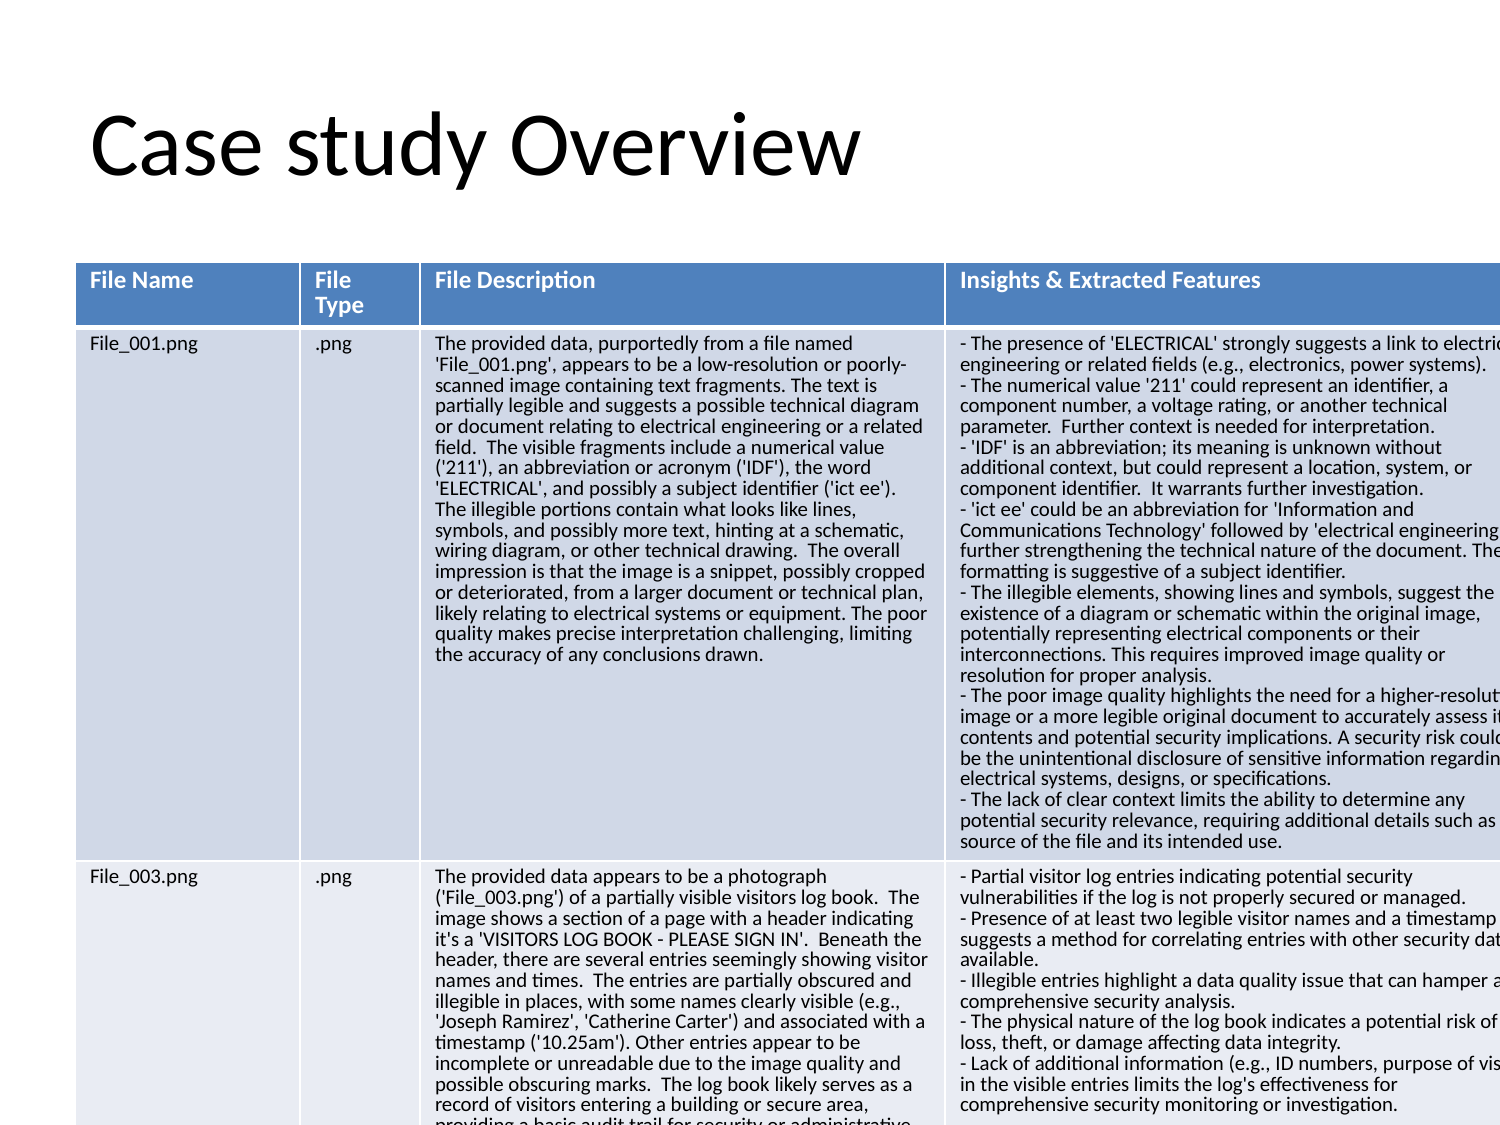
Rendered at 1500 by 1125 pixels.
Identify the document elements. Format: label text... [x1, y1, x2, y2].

table_header File Description [421, 263, 944, 325]
table_header Insights & Extracted Features [946, 263, 1500, 325]
table_cell The provided data appears to be a photograph ('File_003.png') of a partially visible visitors log book. The image shows a section of a page with a header indicating it's a 'VISITORS LOG BOOK - PLEASE SIGN IN'. Beneath the header, there are several entries seemingly showing visitor names and times. The entries are partially obscured and illegible in places, with some names clearly visible (e.g., 'Joseph Ramirez', 'Catherine Carter') and associated with a timestamp ('10.25am'). Other entries appear to be incomplete or unreadable due to the image quality and possible obscuring marks. The log book likely serves as a record of visitors entering a building or secure area, providing a basic audit trail for security or administrative purposes. The data captured is limited to names and a time of entry, with no additional details such as purpose of visit or identification information beyond names. The handwriting is varied, suggesting multiple individuals recorded the entries. [421, 862, 944, 1125]
title Case study Overview [75, 45, 1425, 233]
table_cell File_003.png [76, 862, 299, 1125]
table_header File Name [76, 263, 299, 325]
table_header File Type [301, 263, 419, 325]
table_cell - Partial visitor log entries indicating potential security vulnerabilities if the log is not properly secured or managed. - Presence of at least two legible visitor names and a timestamp suggests a method for correlating entries with other security data if available. - Illegible entries highlight a data quality issue that can hamper a comprehensive security analysis. - The physical nature of the log book indicates a potential risk of loss, theft, or damage affecting data integrity. - Lack of additional information (e.g., ID numbers, purpose of visit) in the visible entries limits the log's effectiveness for comprehensive security monitoring or investigation. [946, 862, 1500, 1125]
table_cell .png [301, 330, 419, 860]
table_cell - The presence of 'ELECTRICAL' strongly suggests a link to electrical engineering or related fields (e.g., electronics, power systems). - The numerical value '211' could represent an identifier, a component number, a voltage rating, or another technical parameter. Further context is needed for interpretation. - 'IDF' is an abbreviation; its meaning is unknown without additional context, but could represent a location, system, or component identifier. It warrants further investigation. - 'ict ee' could be an abbreviation for 'Information and Communications Technology' followed by 'electrical engineering', further strengthening the technical nature of the document. The formatting is suggestive of a subject identifier. - The illegible elements, showing lines and symbols, suggest the existence of a diagram or schematic within the original image, potentially representing electrical components or their interconnections. This requires improved image quality or resolution for proper analysis. - The poor image quality highlights the need for a higher-resolution image or a more legible original document to accurately assess its contents and potential security implications. A security risk could be the unintentional disclosure of sensitive information regarding electrical systems, designs, or specifications. - The lack of clear context limits the ability to determine any potential security relevance, requiring additional details such as the source of the file and its intended use. [946, 330, 1500, 860]
table_cell File_001.png [76, 330, 299, 860]
table_cell The provided data, purportedly from a file named 'File_001.png', appears to be a low-resolution or poorly-scanned image containing text fragments. The text is partially legible and suggests a possible technical diagram or document relating to electrical engineering or a related field. The visible fragments include a numerical value ('211'), an abbreviation or acronym ('IDF'), the word 'ELECTRICAL', and possibly a subject identifier ('ict ee'). The illegible portions contain what looks like lines, symbols, and possibly more text, hinting at a schematic, wiring diagram, or other technical drawing. The overall impression is that the image is a snippet, possibly cropped or deteriorated, from a larger document or technical plan, likely relating to electrical systems or equipment. The poor quality makes precise interpretation challenging, limiting the accuracy of any conclusions drawn. [421, 330, 944, 860]
table_cell .png [301, 862, 419, 1125]
